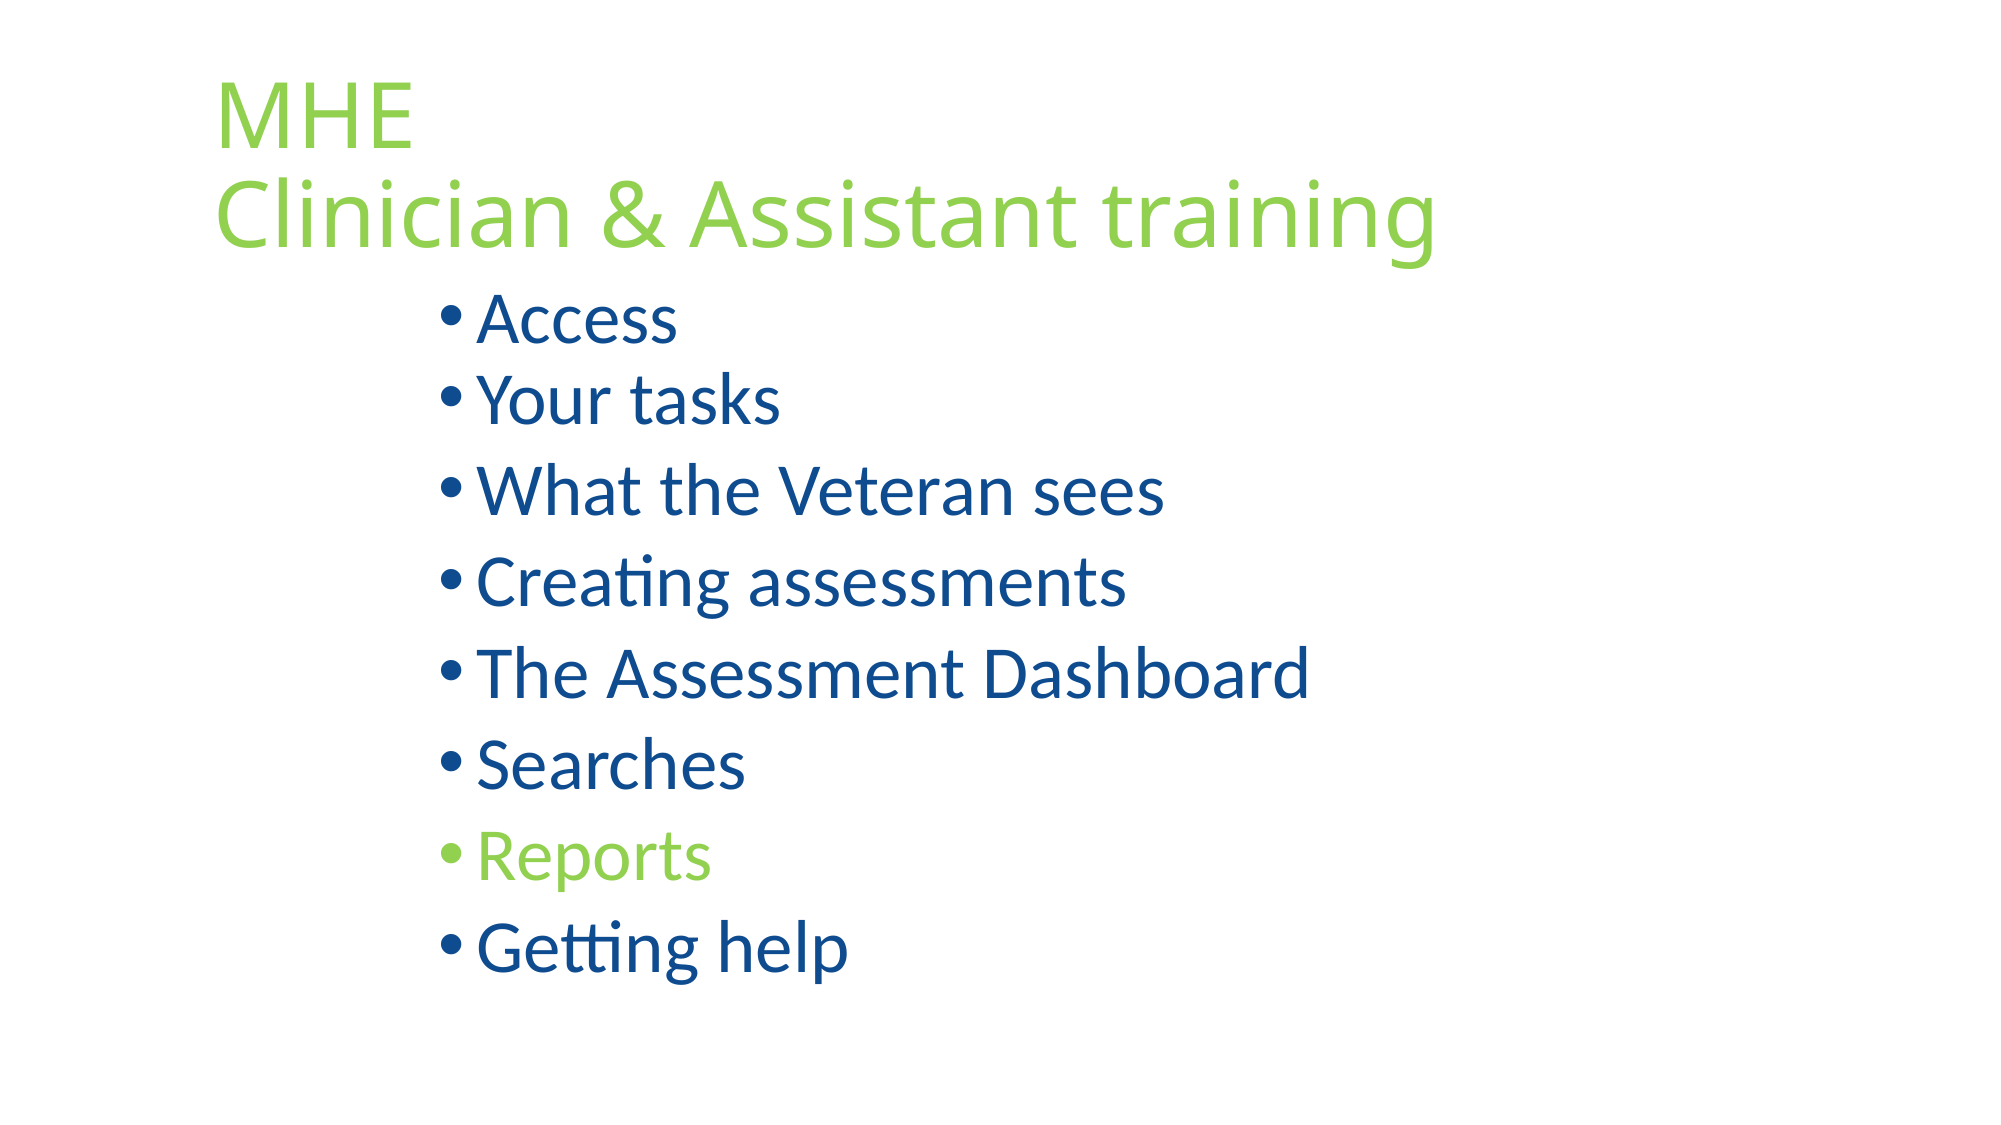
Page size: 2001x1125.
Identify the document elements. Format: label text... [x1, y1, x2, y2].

list Access Your tasks What the Veteran sees Creating assessments The Assessment Dashboard Searches Reports Getting help [198, 250, 1863, 1044]
title MHE Clinician & Assistant training [198, 59, 1863, 250]
